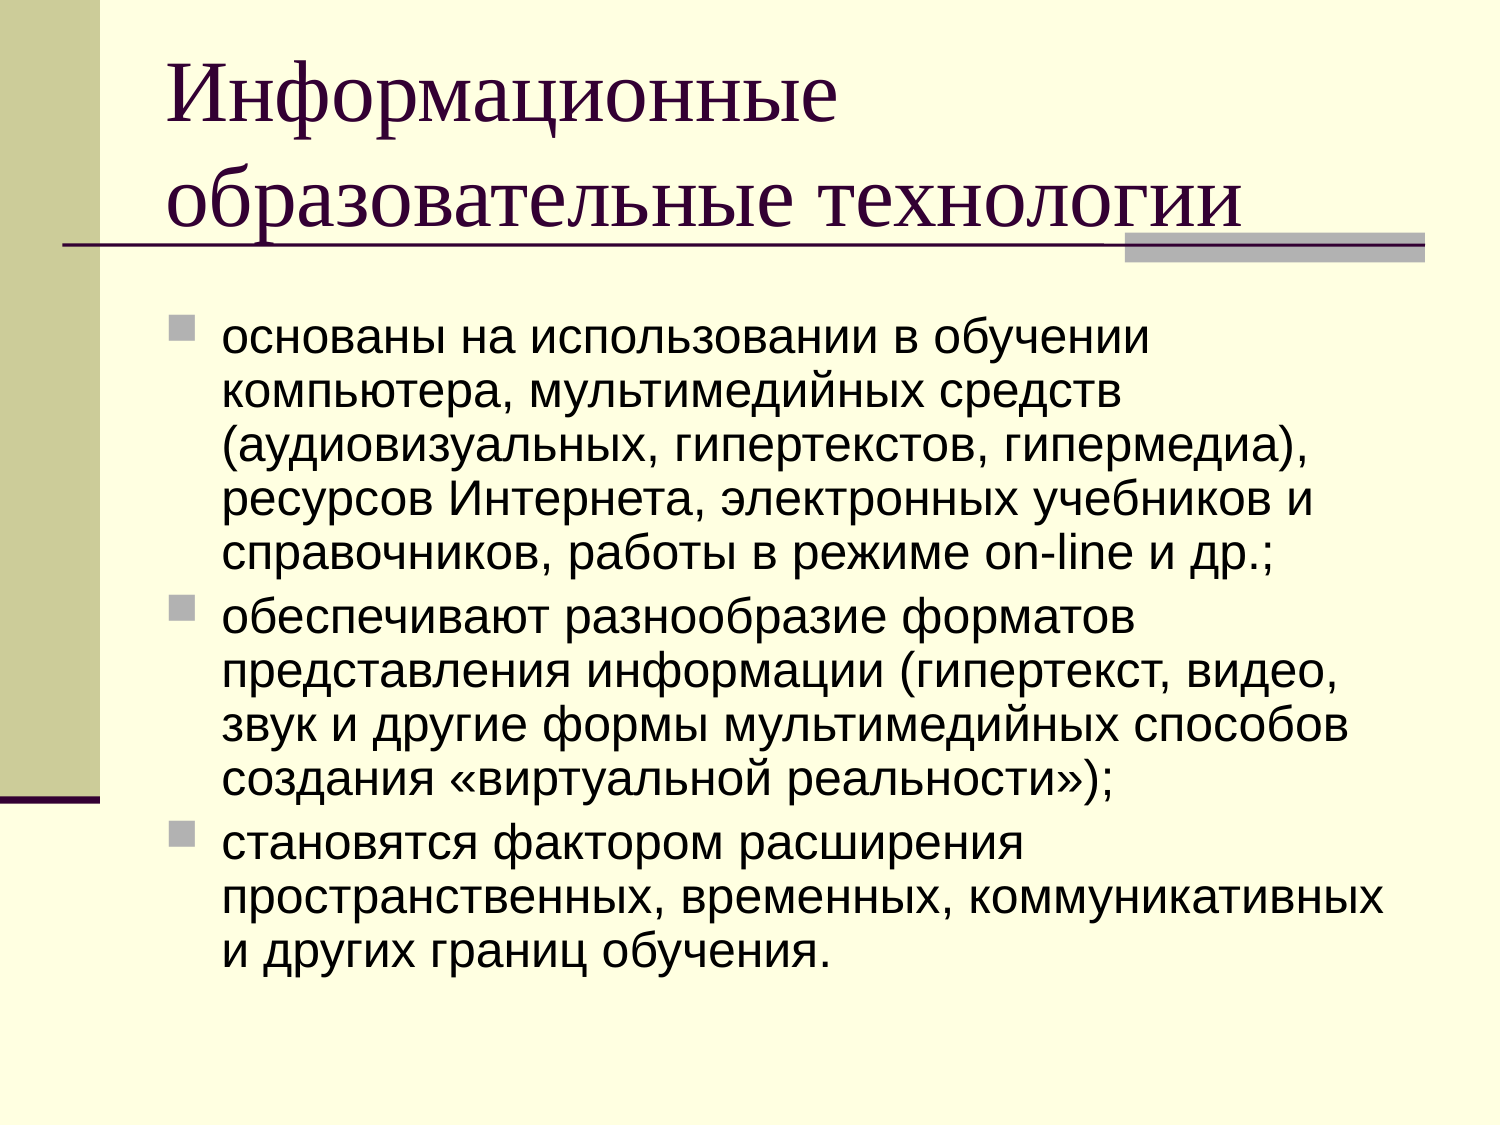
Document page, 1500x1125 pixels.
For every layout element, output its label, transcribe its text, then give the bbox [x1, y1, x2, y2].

title Информационные образовательные технологии [149, 45, 1426, 234]
list основаны на использовании в обучении компьютера, мультимедийных средств (аудиовизуальных, гипертекстов, гипермедиа), ресурсов Интернета, электронных учебников и справочников, работы в режиме on-line и др.; обеспечивают разнообразие форматов представления информации (гипертекст, видео, звук и другие формы мультимедийных способов создания «виртуальной реальности»); становятся фактором расширения пространственных, временных, коммуникативных и других границ обучения. [149, 302, 1426, 1059]
